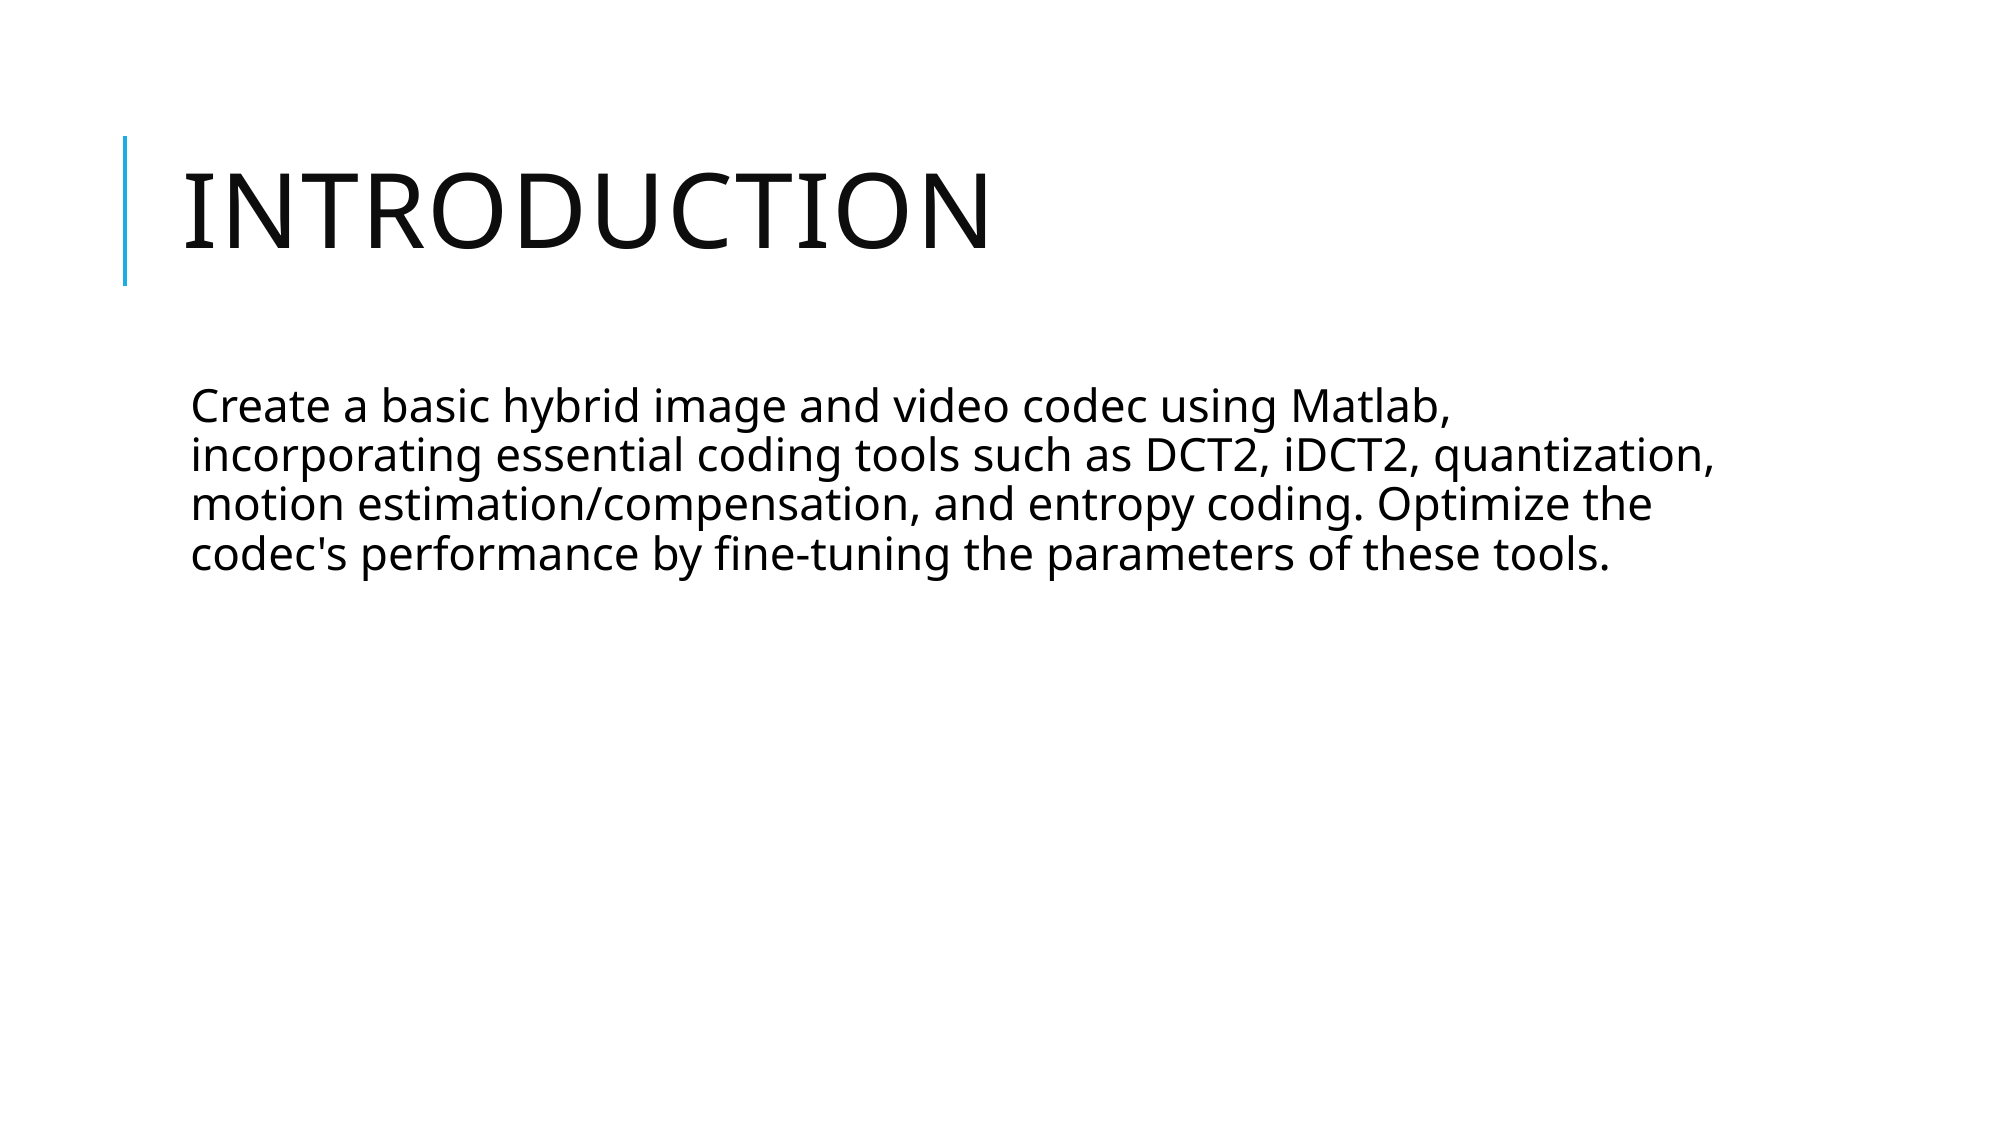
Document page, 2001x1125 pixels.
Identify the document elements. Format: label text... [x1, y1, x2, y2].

title INTRODUCTION [168, 96, 1763, 342]
list Create a basic hybrid image and video codec using Matlab, incorporating essential coding tools such as DCT2, iDCT2, quantization, motion estimation/compensation, and entropy coding. Optimize the codec's performance by fine-tuning the parameters of these tools. [168, 375, 1763, 1035]
